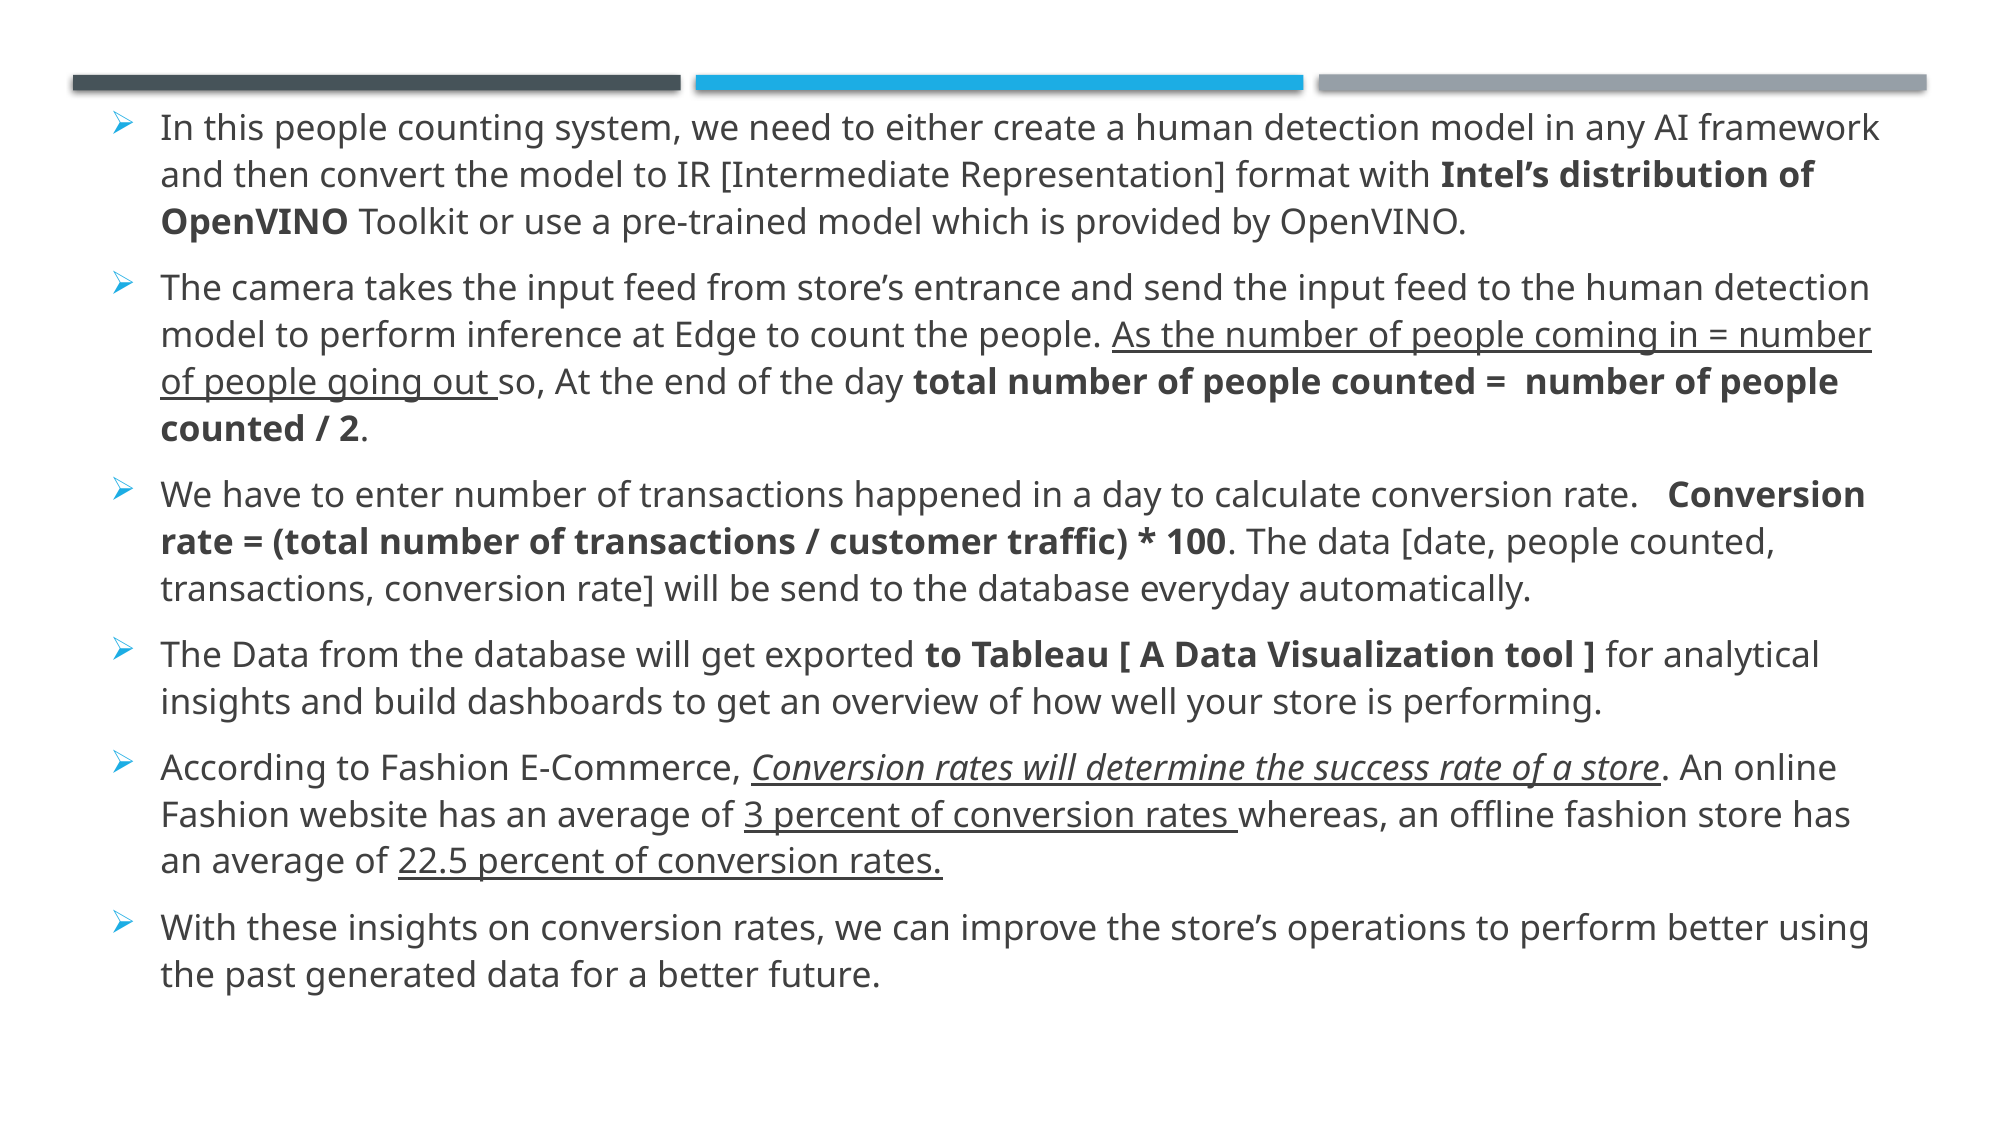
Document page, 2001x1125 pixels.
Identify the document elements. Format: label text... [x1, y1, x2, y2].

list In this people counting system, we need to either create a human detection model in any AI framework and then convert the model to IR [Intermediate Representation] format with Intel’s distribution of OpenVINO Toolkit or use a pre-trained model which is provided by OpenVINO. The camera takes the input feed from store’s entrance and send the input feed to the human detection model to perform inference at Edge to count the people. As the number of people coming in = number of people going out so, At the end of the day total number of people counted = number of people counted / 2. We have to enter number of transactions happened in a day to calculate conversion rate. Conversion rate = (total number of transactions / customer traffic) * 100. The data [date, people counted, transactions, conversion rate] will be send to the database everyday automatically. The Data from the database will get exported to Tableau [ A Data Visualization tool ] for analytical insights and build dashboards to get an overview of how well your store is performing. According to Fashion E-Commerce, Conversion rates will determine the success rate of a store. An online Fashion website has an average of 3 percent of conversion rates whereas, an offline fashion store has an average of 22.5 percent of conversion rates. With these insights on conversion rates, we can improve the store’s operations to perform better using the past generated data for a better future. [95, 115, 1905, 981]
